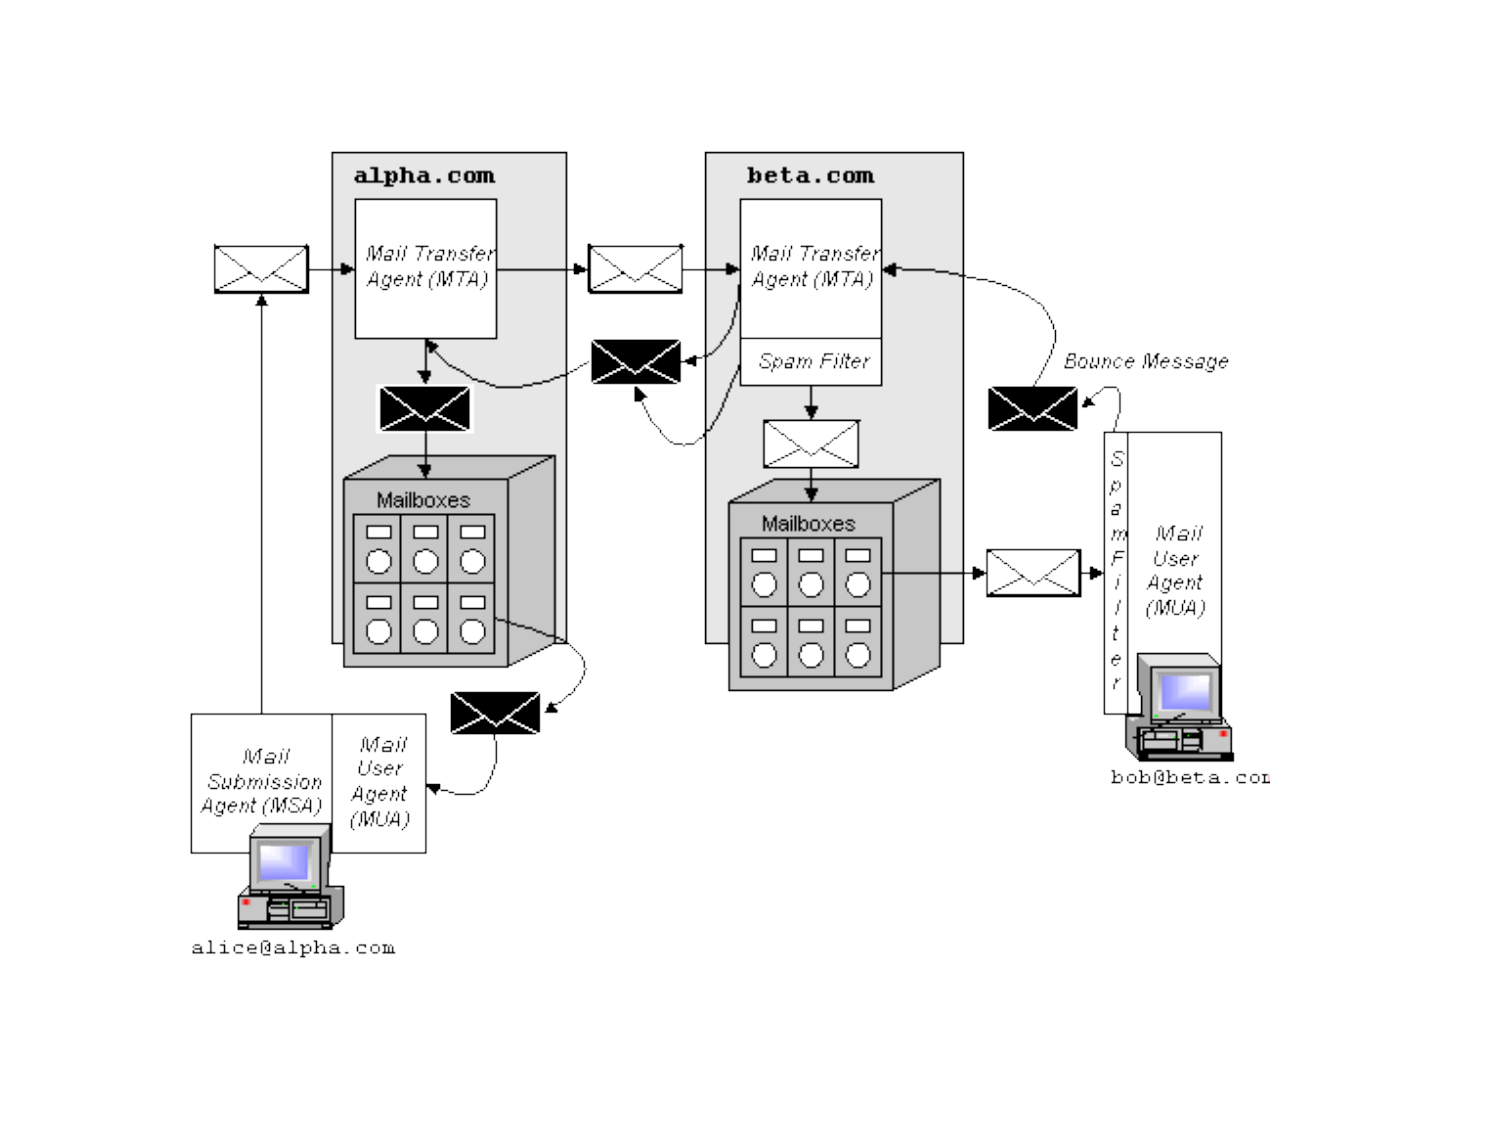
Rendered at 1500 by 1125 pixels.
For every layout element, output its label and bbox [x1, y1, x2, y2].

list [182, 148, 1270, 969]
